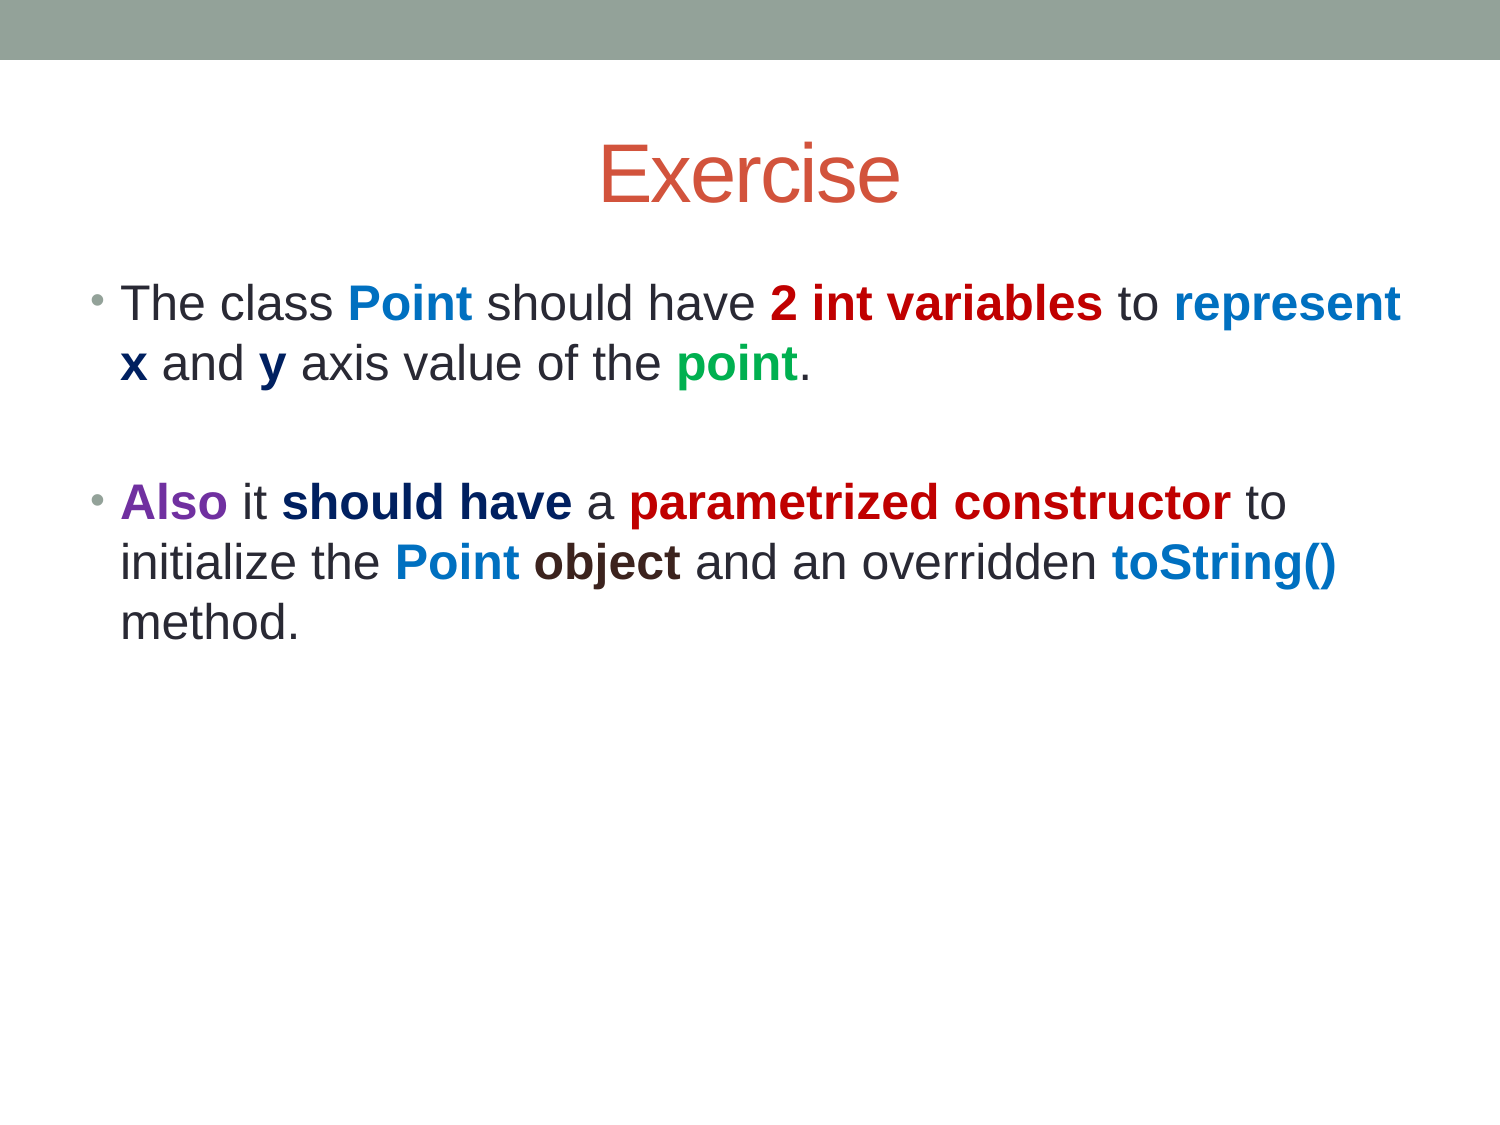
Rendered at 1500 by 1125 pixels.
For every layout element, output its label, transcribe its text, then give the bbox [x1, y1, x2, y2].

title Exercise [75, 87, 1425, 250]
list The class Point should have 2 int variables to represent x and y axis value of the point. Also it should have a parametrized constructor to initialize the Point object and an overridden toString() method. [75, 262, 1425, 1063]
